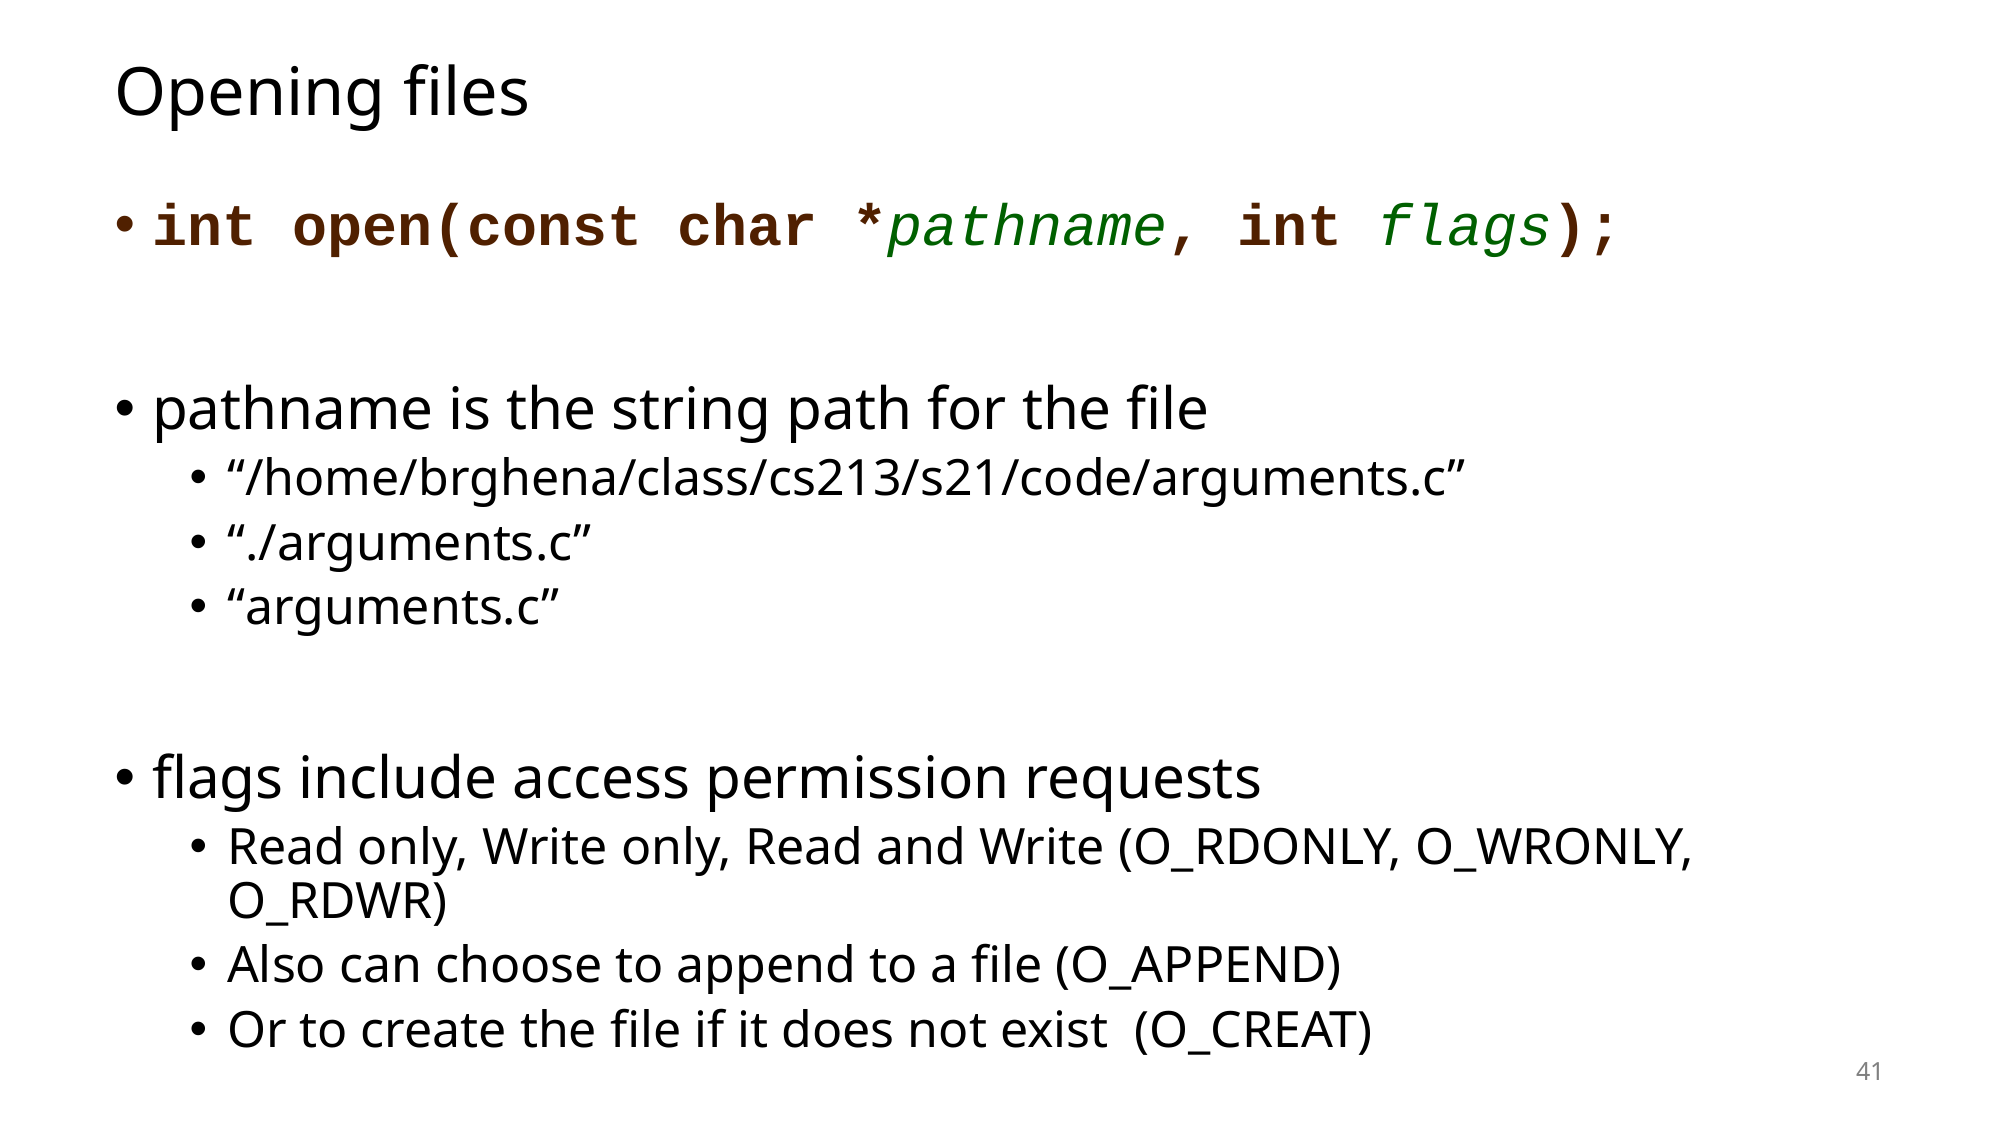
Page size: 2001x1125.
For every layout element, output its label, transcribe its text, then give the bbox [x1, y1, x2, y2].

title Opening files [99, 37, 1900, 150]
list int open(const char *pathname, int flags); pathname is the string path for the file “/home/brghena/class/cs213/s21/code/arguments.c” “./arguments.c” “arguments.c” flags include access permission requests Read only, Write only, Read and Write (O_RDONLY, O_WRONLY, O_RDWR) Also can choose to append to a file (O_APPEND) Or to create the file if it does not exist (O_CREAT) [99, 187, 1900, 1013]
slide_number 41 [1749, 1042, 1900, 1103]
